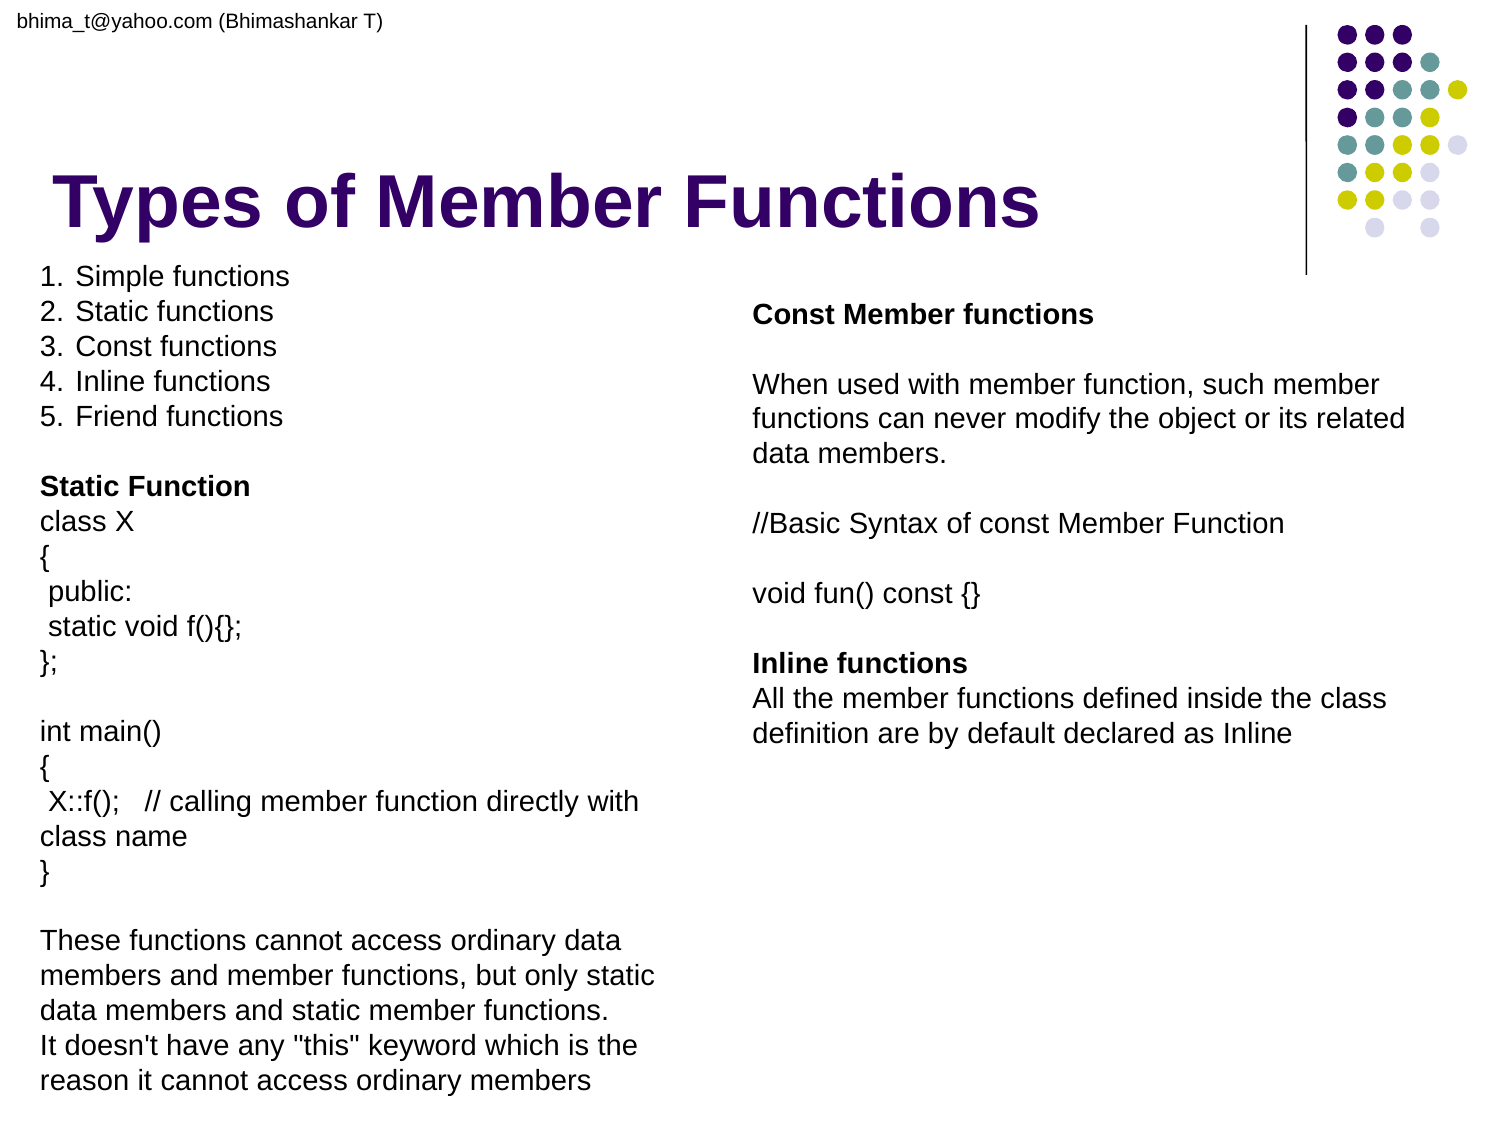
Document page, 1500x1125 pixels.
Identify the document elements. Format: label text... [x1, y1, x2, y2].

text_box Const Member functions When used with member function, such member functions can never modify the object or its related data members. //Basic Syntax of const Member Function void fun() const {} Inline functions All the member functions defined inside the class definition are by default declared as Inline [737, 287, 1463, 1088]
title Types of Member Functions [37, 37, 1301, 251]
text_box Simple functions Static functions Const functions Inline functions Friend functions Static Function class X { public: static void f(){}; }; int main() { X::f(); // calling member function directly with class name } These functions cannot access ordinary data members and member functions, but only static data members and static member functions. It doesn't have any "this" keyword which is the reason it cannot access ordinary members [24, 249, 713, 1125]
footer bhima_t@yahoo.com (Bhimashankar T) [0, 0, 400, 63]
